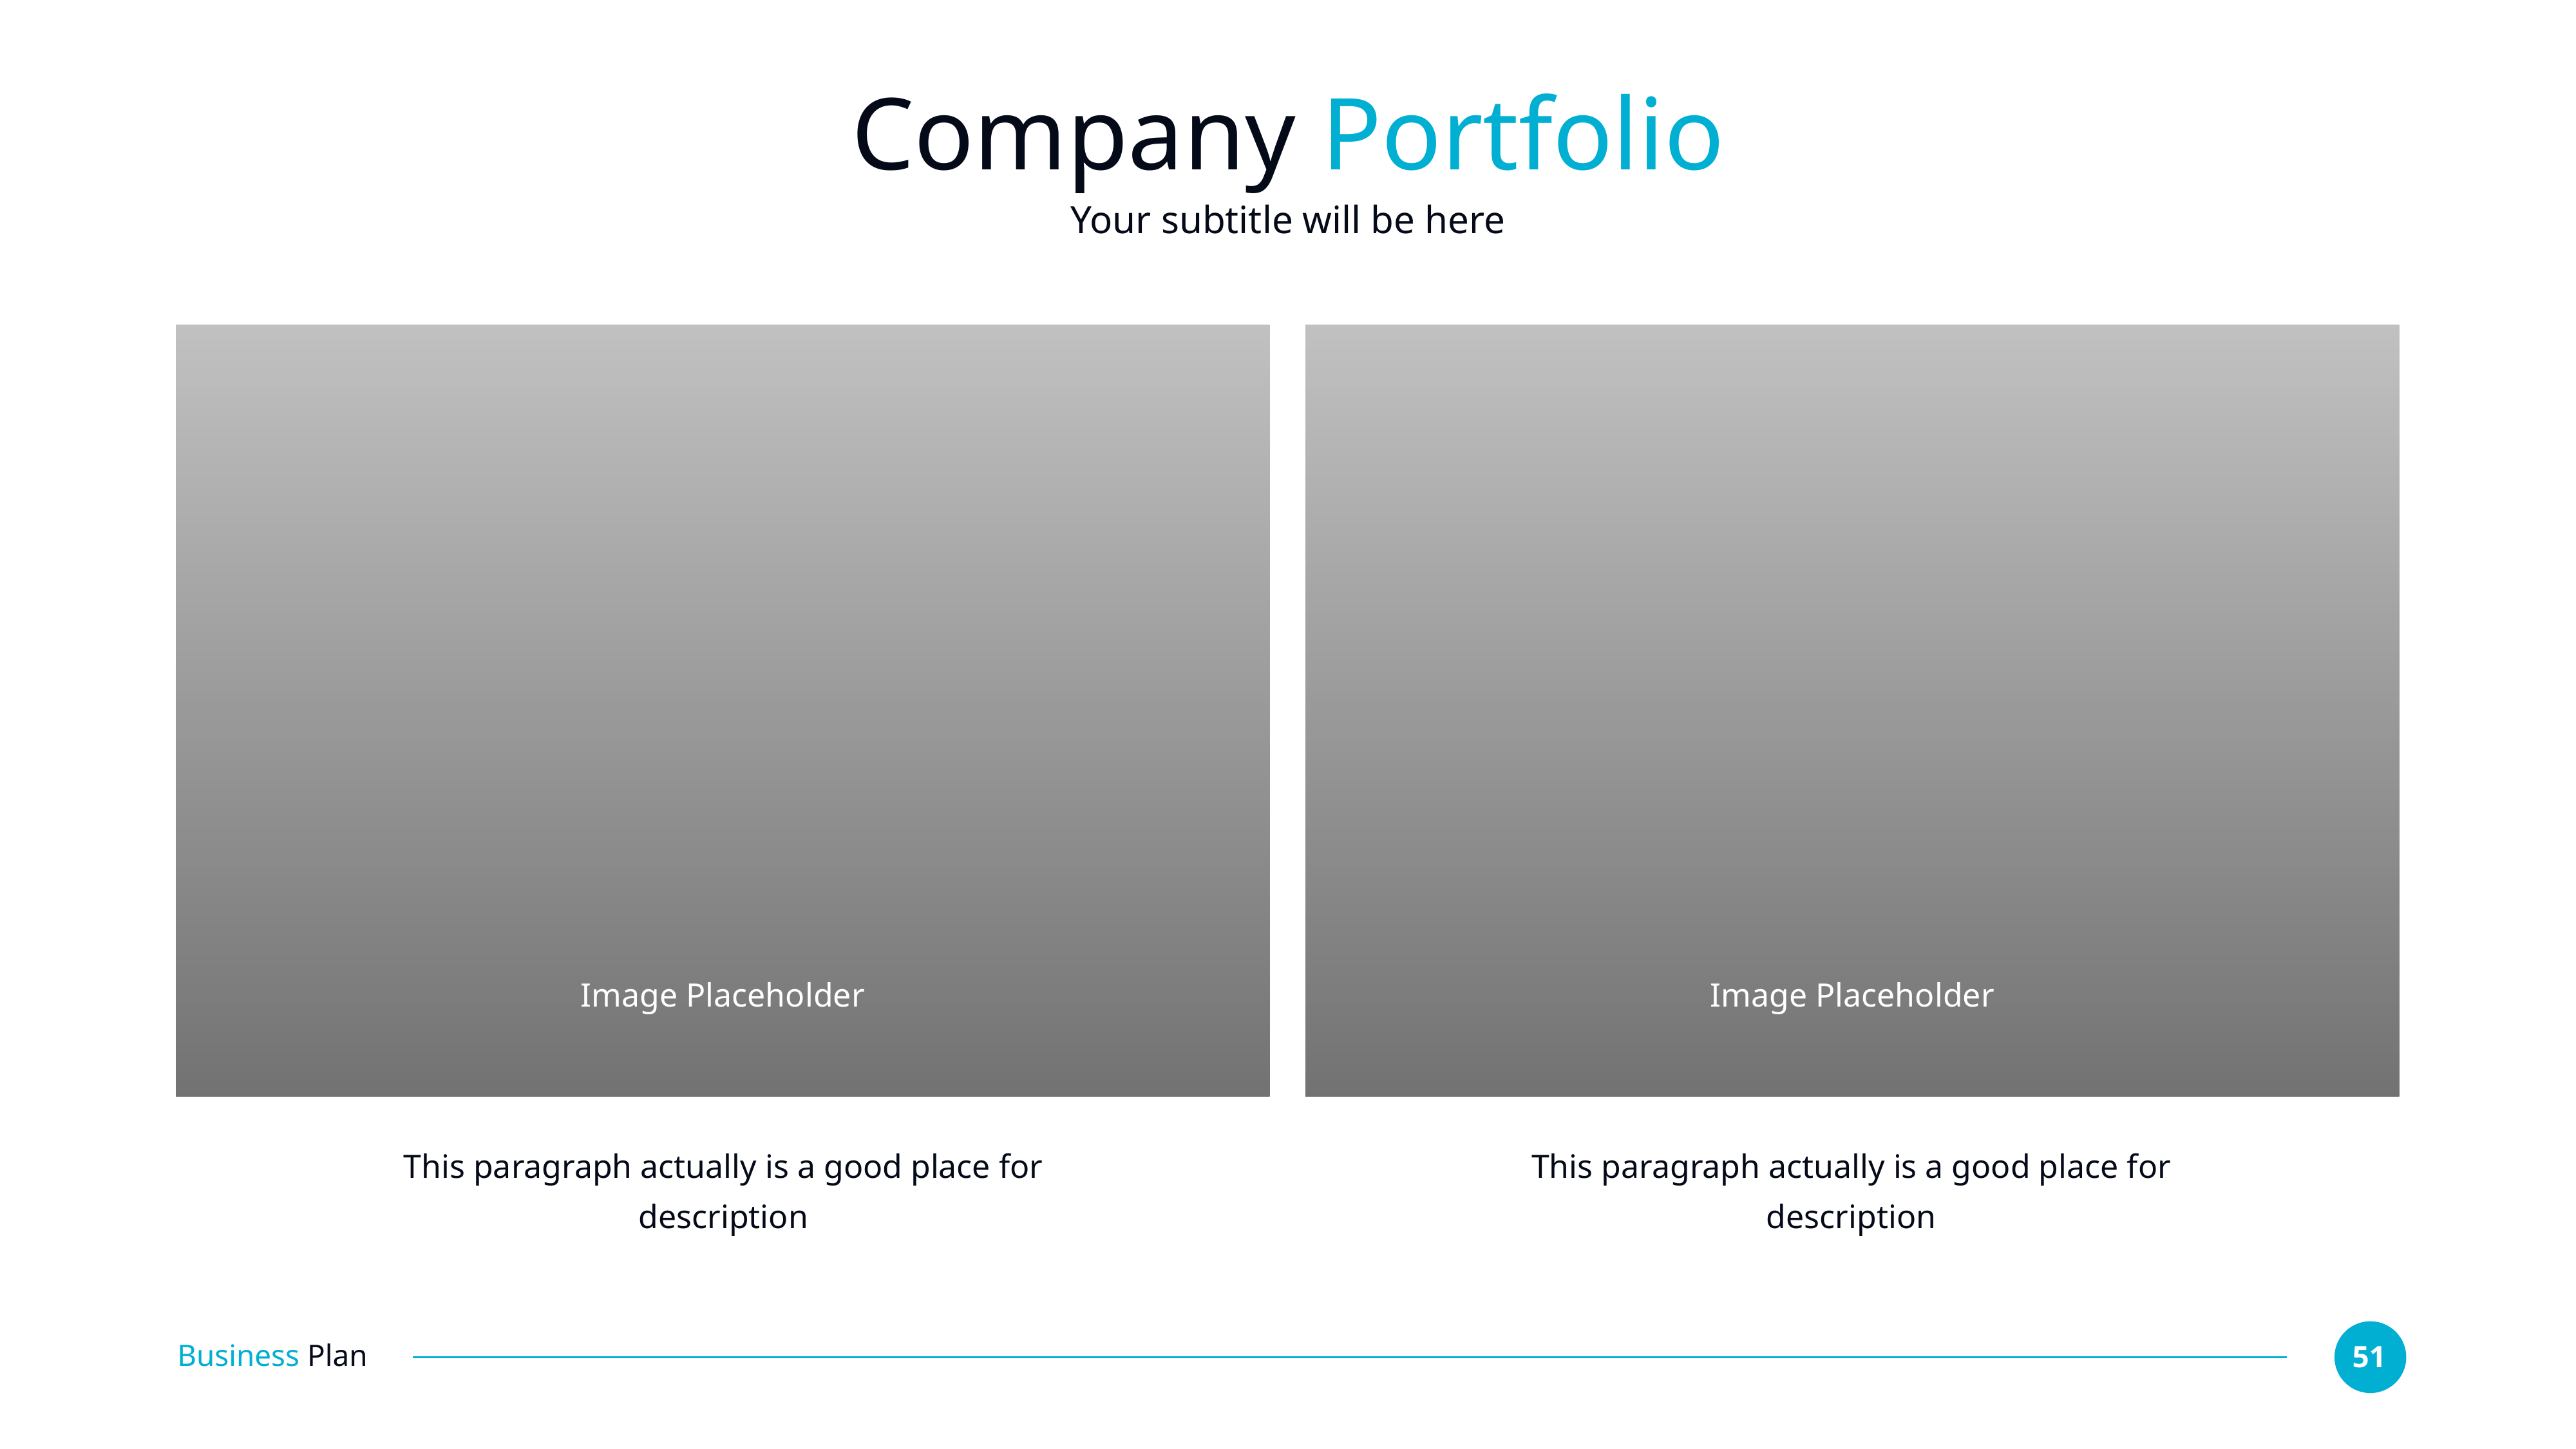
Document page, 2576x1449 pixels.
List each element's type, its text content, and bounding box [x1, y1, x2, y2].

text_box [176, 325, 1270, 1097]
text_box Image Placeholder [1512, 974, 2193, 1014]
title Company Portfolio [177, 70, 2399, 193]
text_box [1305, 325, 2400, 1097]
text_box This paragraph actually is a good place for description [1524, 1134, 2179, 1232]
text_box This paragraph actually is a good place for description [396, 1134, 1051, 1232]
list Your subtitle will be here [177, 196, 2399, 243]
text_box Image Placeholder [383, 974, 1063, 1014]
